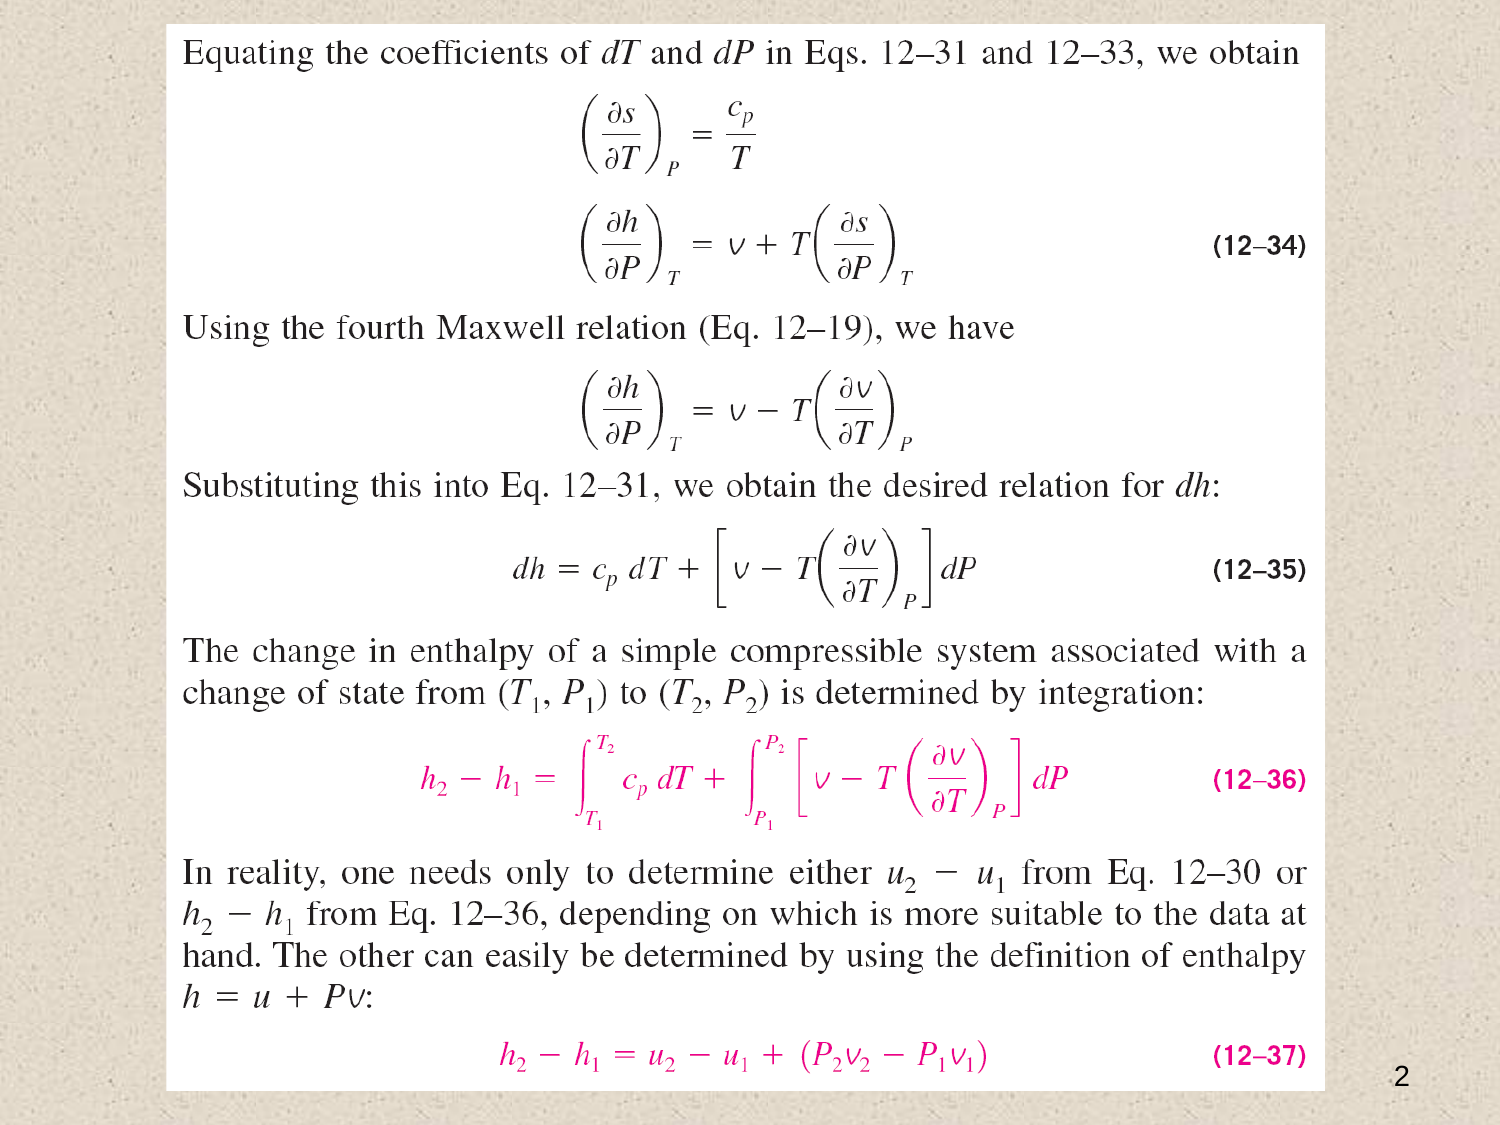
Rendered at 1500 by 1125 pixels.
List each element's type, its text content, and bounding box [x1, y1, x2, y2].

slide_number 2 [1074, 1049, 1426, 1103]
picture [0, 0, 1500, 1125]
